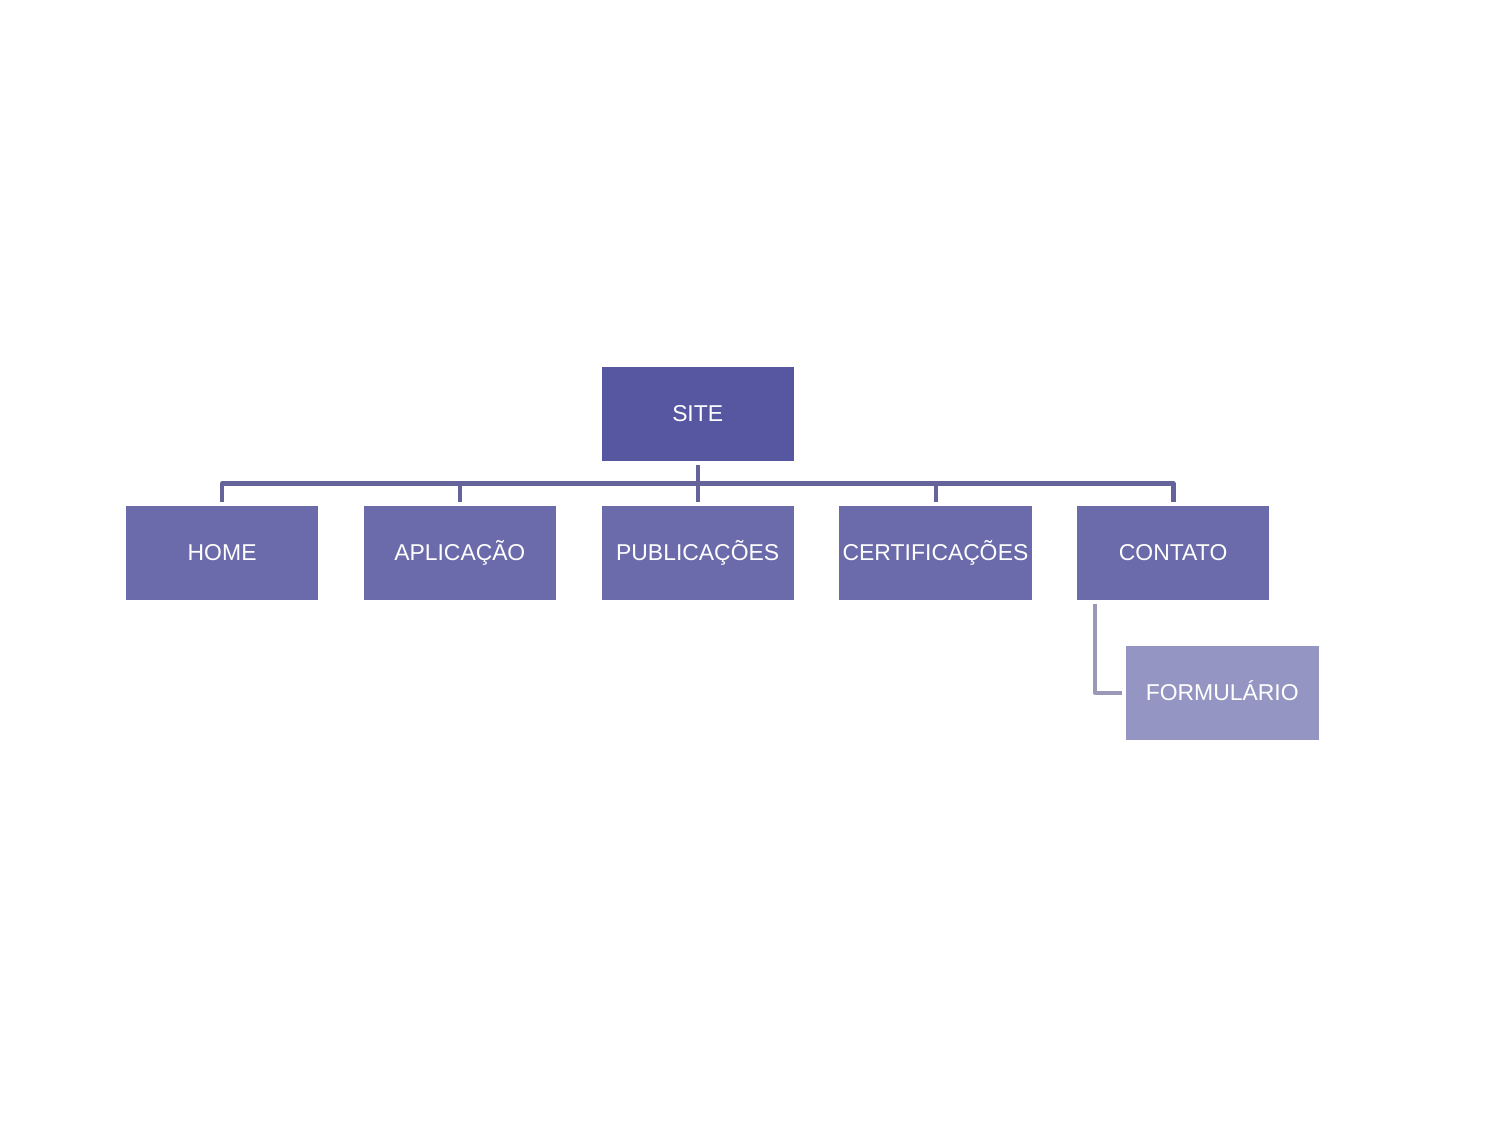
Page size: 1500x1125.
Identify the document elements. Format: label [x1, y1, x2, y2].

text_box [123, 219, 1322, 887]
